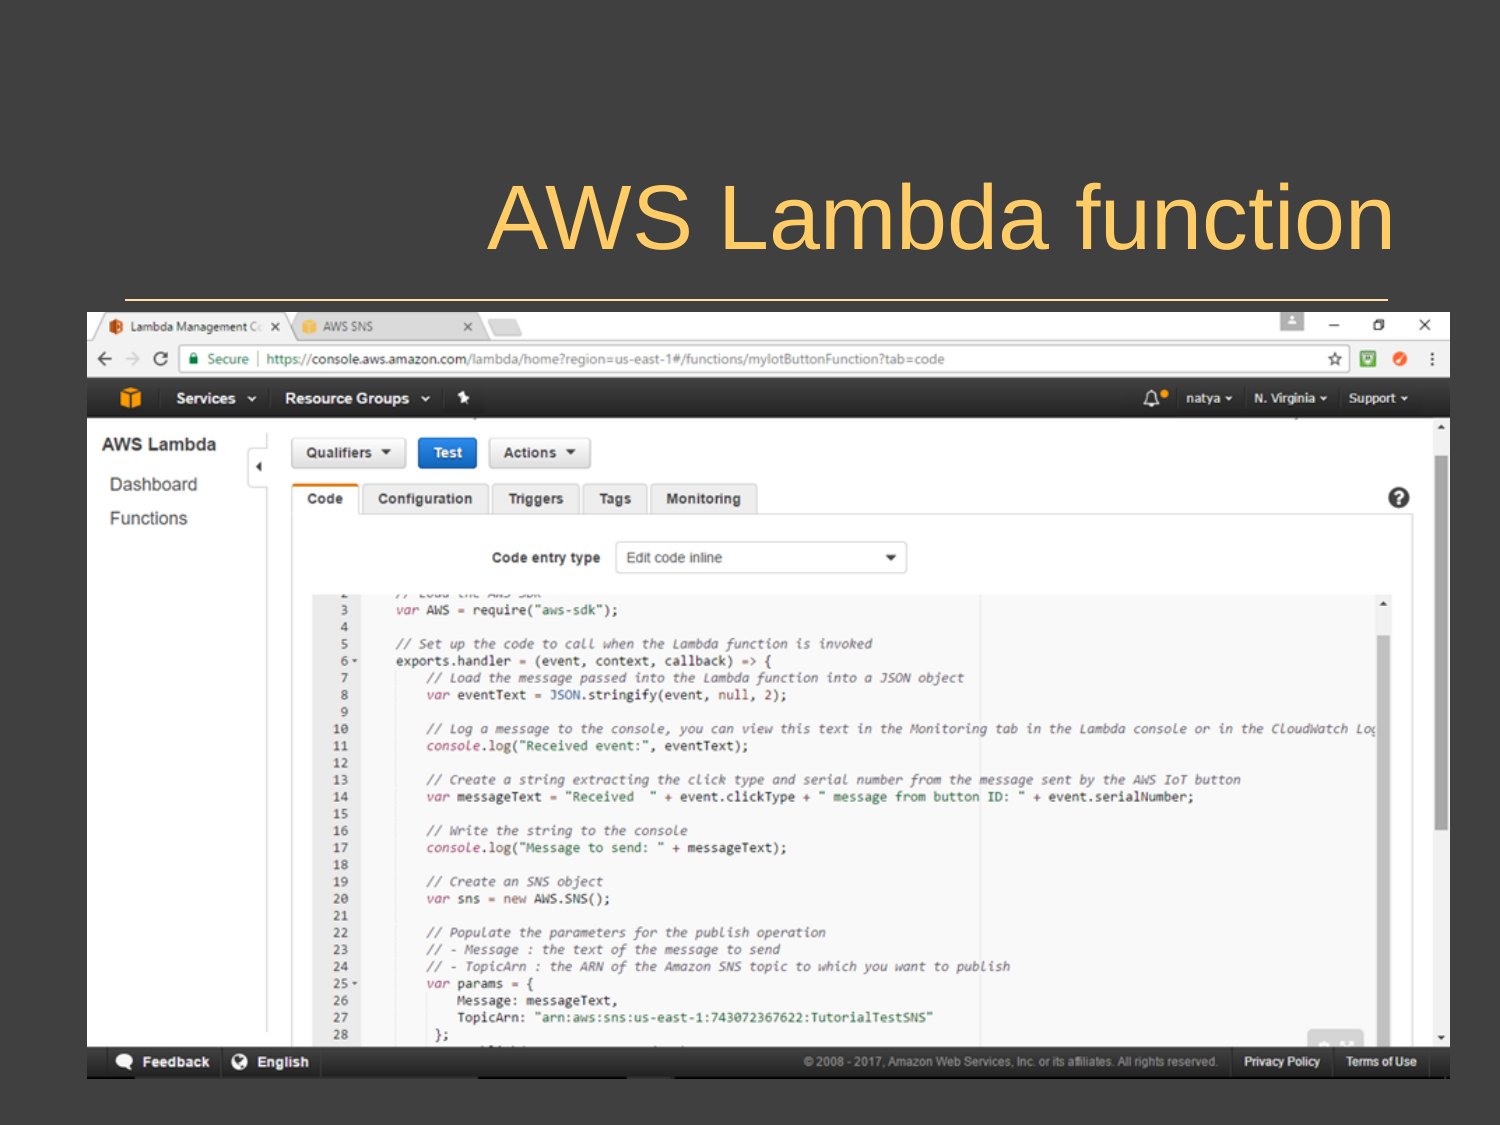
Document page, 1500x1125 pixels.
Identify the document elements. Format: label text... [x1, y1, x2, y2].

title AWS Lambda function [137, 87, 1413, 276]
picture [87, 312, 1451, 1079]
